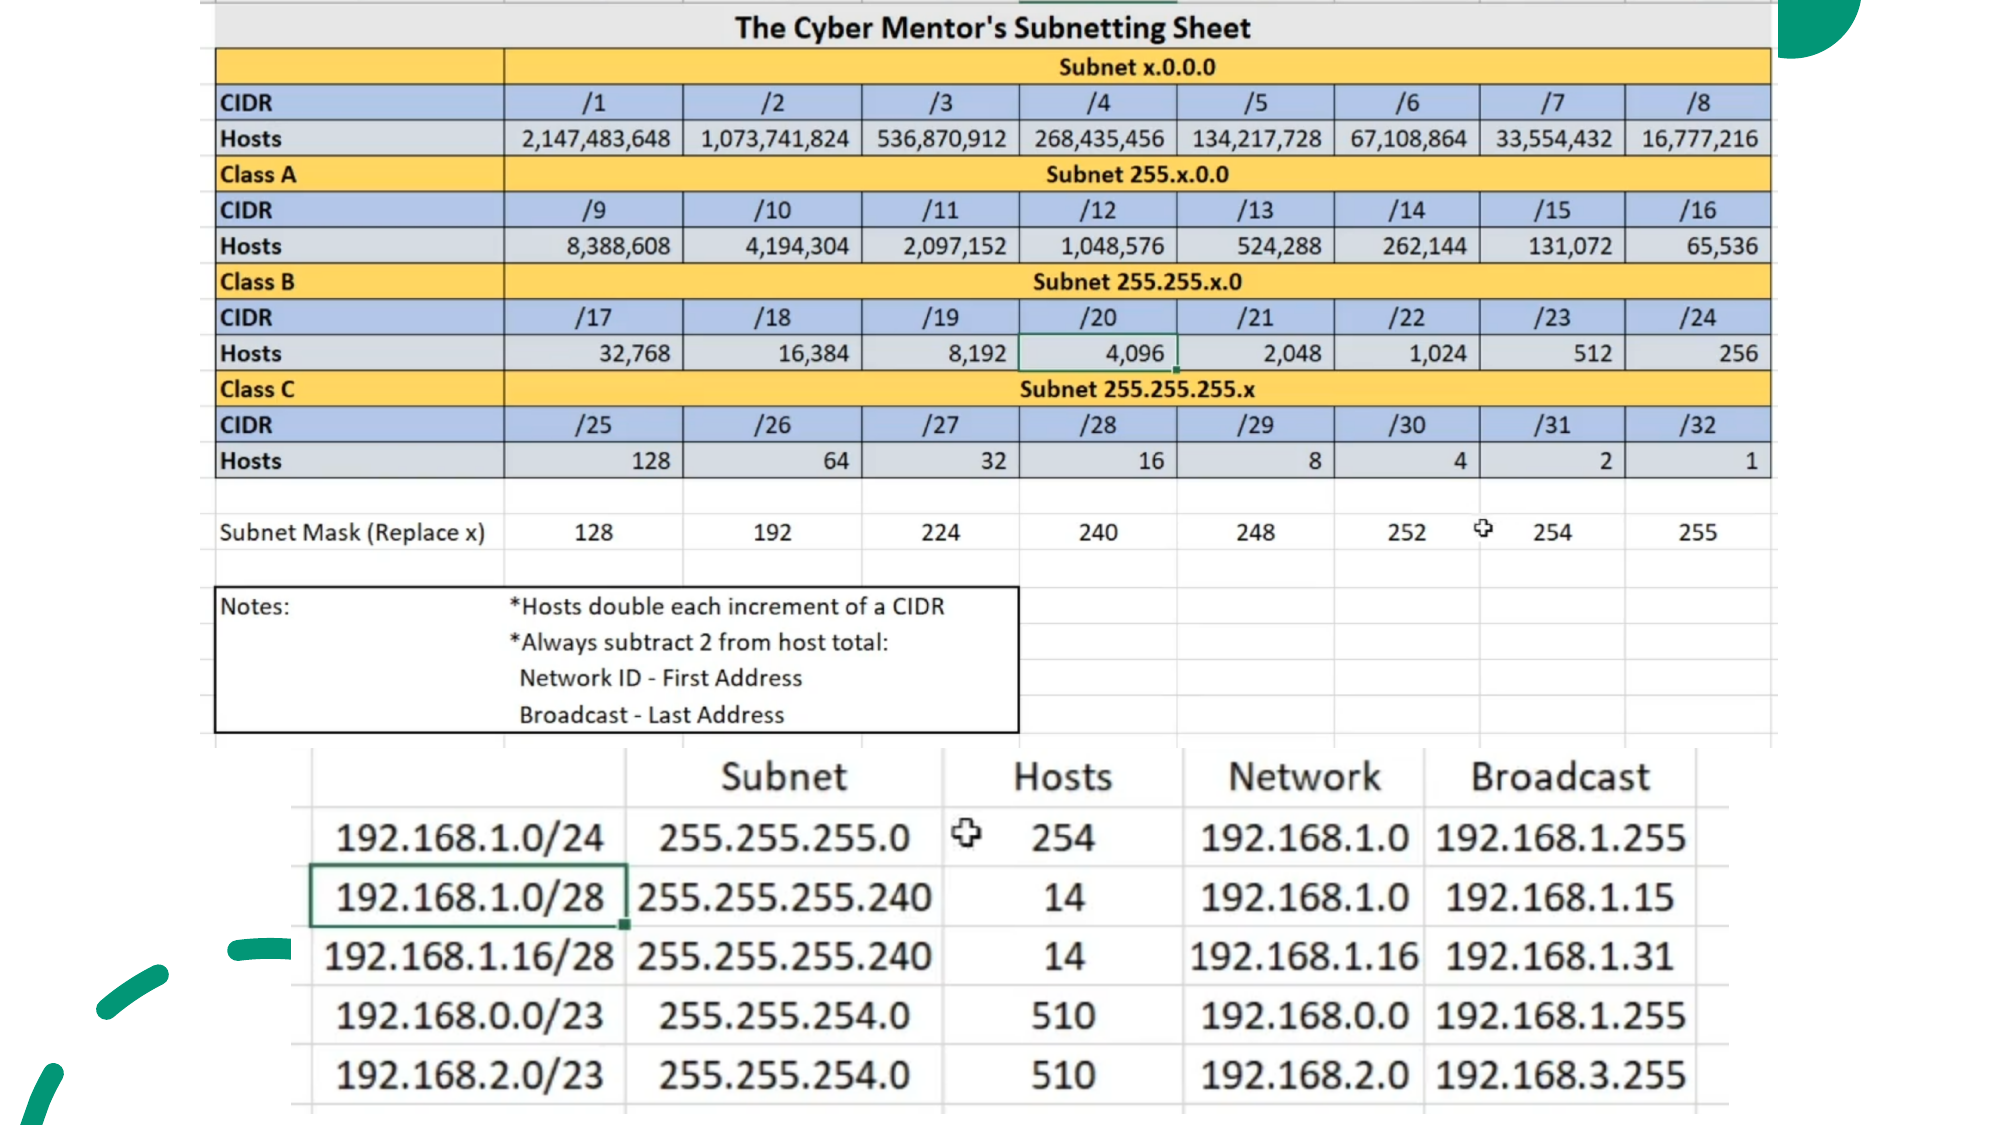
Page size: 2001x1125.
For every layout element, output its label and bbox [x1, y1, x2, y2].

list [291, 748, 1729, 1114]
picture [200, 0, 1778, 748]
